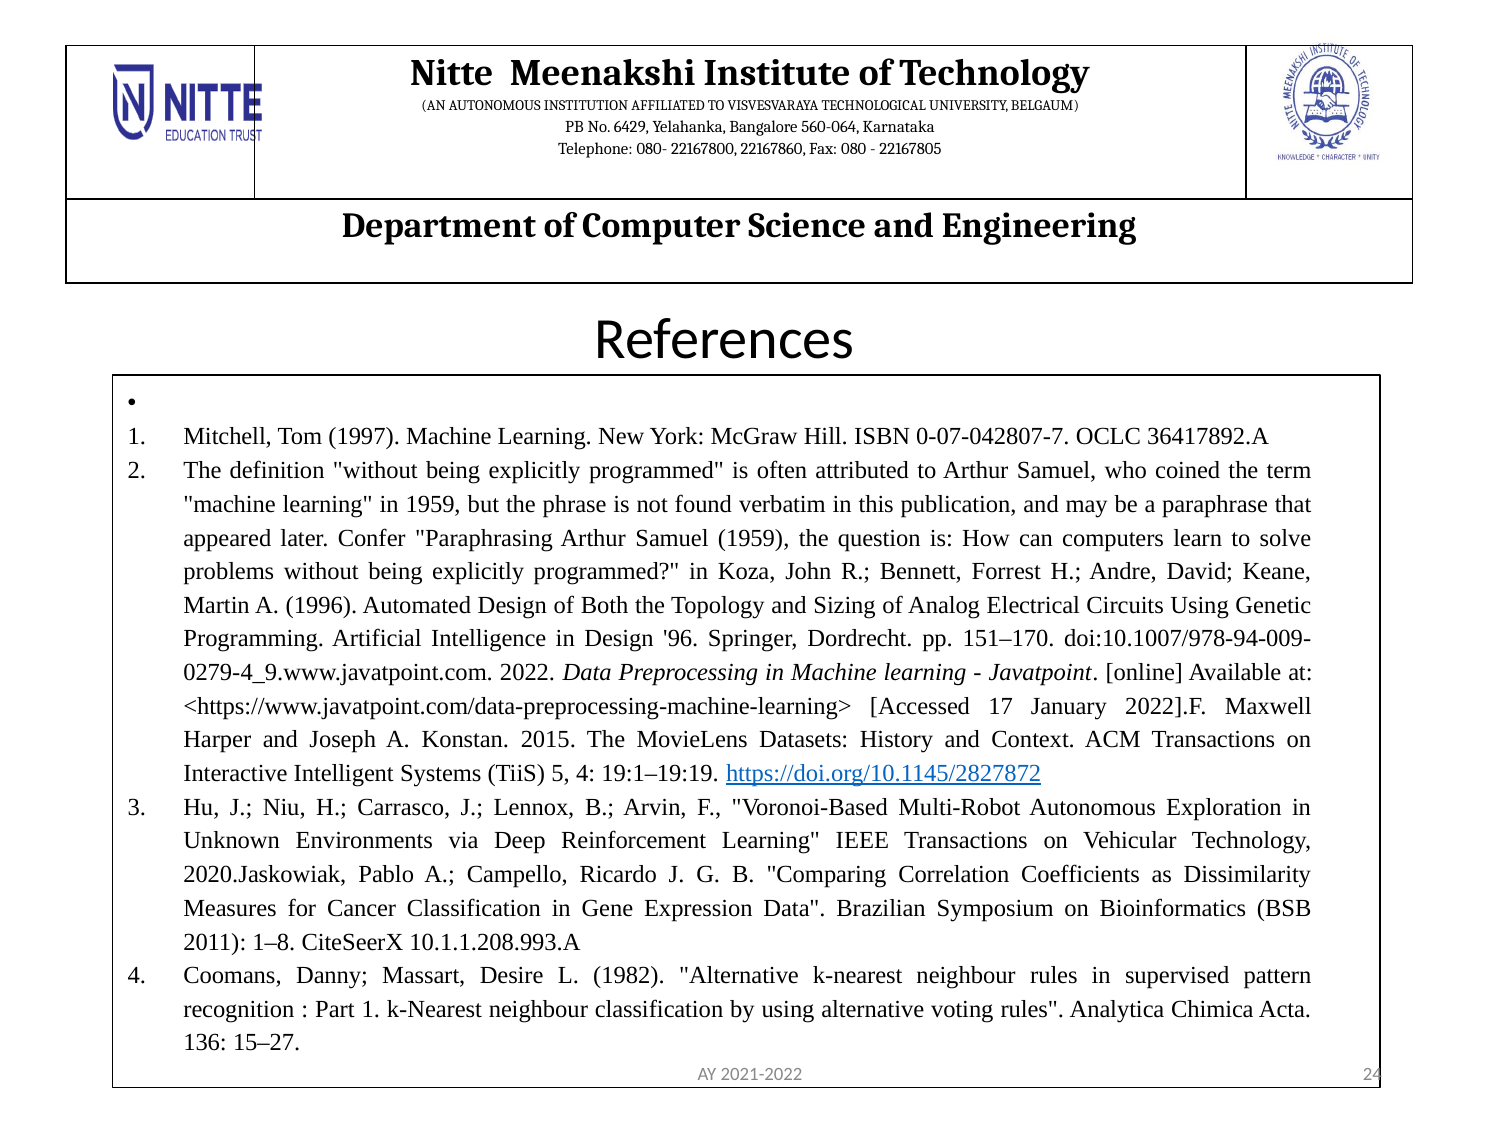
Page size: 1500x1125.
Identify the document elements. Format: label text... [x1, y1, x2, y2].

picture [112, 60, 263, 142]
picture [1274, 37, 1381, 165]
table_cell Department of Computer Science and Engineering [67, 200, 1412, 282]
slide_number 24 [1059, 1042, 1397, 1103]
table_header Nitte Meenakshi Institute of Technology (AN AUTONOMOUS INSTITUTION AFFILIATED TO VISVESVARAYA TECHNOLOGICAL UNIVERSITY, BELGAUM) PB No. 6429, Yelahanka, Bangalore 560-064, Karnataka Telephone: 080- 22167800, 22167860, Fax: 080 - 22167805 [255, 46, 1245, 198]
table_header [67, 46, 254, 198]
list Mitchell, Tom (1997). Machine Learning. New York: McGraw Hill. ISBN 0-07-042807-7. OCLC 36417892.A The definition "without being explicitly programmed" is often attributed to Arthur Samuel, who coined the term "machine learning" in 1959, but the phrase is not found verbatim in this publication, and may be a paraphrase that appeared later. Confer "Paraphrasing Arthur Samuel (1959), the question is: How can computers learn to solve problems without being explicitly programmed?" in Koza, John R.; Bennett, Forrest H.; Andre, David; Keane, Martin A. (1996). Automated Design of Both the Topology and Sizing of Analog Electrical Circuits Using Genetic Programming. Artificial Intelligence in Design '96. Springer, Dordrecht. pp. 151–170. doi:10.1007/978-94-009-0279-4_9.www.javatpoint.com. 2022. Data Preprocessing in Machine learning - Javatpoint. [online] Available at: <https://www.javatpoint.com/data-preprocessing-machine-learning> [Accessed 17 January 2022].F. Maxwell Harper and Joseph A. Konstan. 2015. The MovieLens Datasets: History and Context. ACM Transactions on Interactive Intelligent Systems (TiiS) 5, 4: 19:1–19:19. https://doi.org/10.1145/2827872 Hu, J.; Niu, H.; Carrasco, J.; Lennox, B.; Arvin, F., "Voronoi-Based Multi-Robot Autonomous Exploration in Unknown Environments via Deep Reinforcement Learning" IEEE Transactions on Vehicular Technology, 2020.Jaskowiak, Pablo A.; Campello, Ricardo J. G. B. "Comparing Correlation Coefficients as Dissimilarity Measures for Cancer Classification in Gene Expression Data". Brazilian Symposium on Bioinformatics (BSB 2011): 1–8. CiteSeerX 10.1.1.208.993.A Coomans, Danny; Massart, Desire L. (1982). "Alternative k-nearest neighbour rules in supervised pattern recognition : Part 1. k-Nearest neighbour classification by using alternative voting rules". Analytica Chimica Acta. 136: 15–27. [112, 375, 1380, 1088]
title References [262, 299, 1188, 375]
footer AY 2021-2022 [496, 1042, 1004, 1103]
table_header [1247, 46, 1412, 198]
